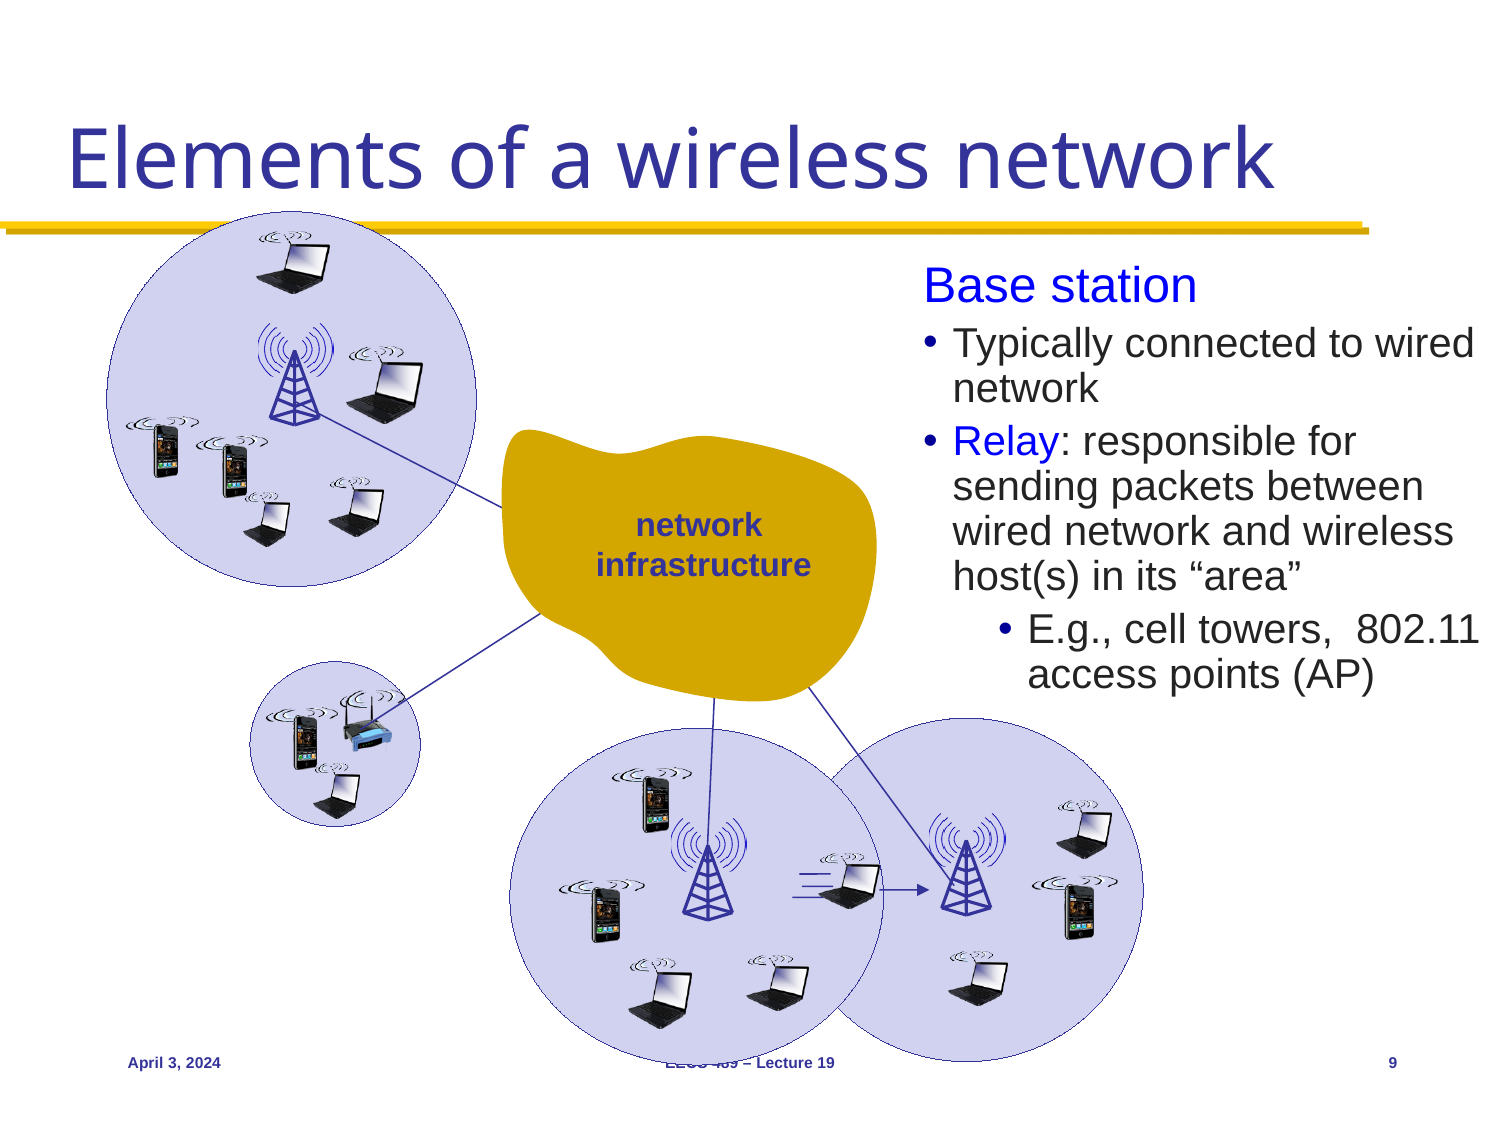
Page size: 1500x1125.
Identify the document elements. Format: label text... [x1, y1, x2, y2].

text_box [498, 419, 887, 709]
text_box Base station Typically connected to wired network Relay: responsible for sending packets between wired network and wireless host(s) in its “area” E.g., cell towers, 802.11 access points (AP) [908, 251, 1500, 675]
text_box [194, 434, 269, 498]
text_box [611, 766, 692, 833]
text_box [885, 883, 924, 897]
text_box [1056, 798, 1112, 860]
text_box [948, 949, 1008, 1006]
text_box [817, 851, 881, 910]
text_box [106, 211, 477, 587]
text_box [509, 728, 883, 1024]
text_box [124, 414, 199, 478]
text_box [929, 812, 1006, 916]
title Elements of a wireless network [49, 24, 1451, 213]
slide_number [112, 1024, 426, 1101]
footer EECS 489 – Lecture 19 [512, 1024, 988, 1101]
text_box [746, 953, 809, 1011]
text_box [249, 661, 396, 823]
slide_number 9 [1312, 1024, 1413, 1101]
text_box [313, 761, 360, 819]
text_box [831, 718, 1144, 1061]
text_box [328, 475, 384, 537]
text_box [242, 489, 290, 547]
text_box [346, 344, 424, 425]
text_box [256, 229, 331, 294]
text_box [1031, 874, 1119, 940]
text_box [671, 817, 748, 921]
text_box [257, 323, 334, 426]
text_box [264, 706, 339, 770]
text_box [339, 687, 406, 753]
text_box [557, 878, 645, 943]
text_box [362, 704, 421, 823]
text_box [628, 956, 692, 1029]
